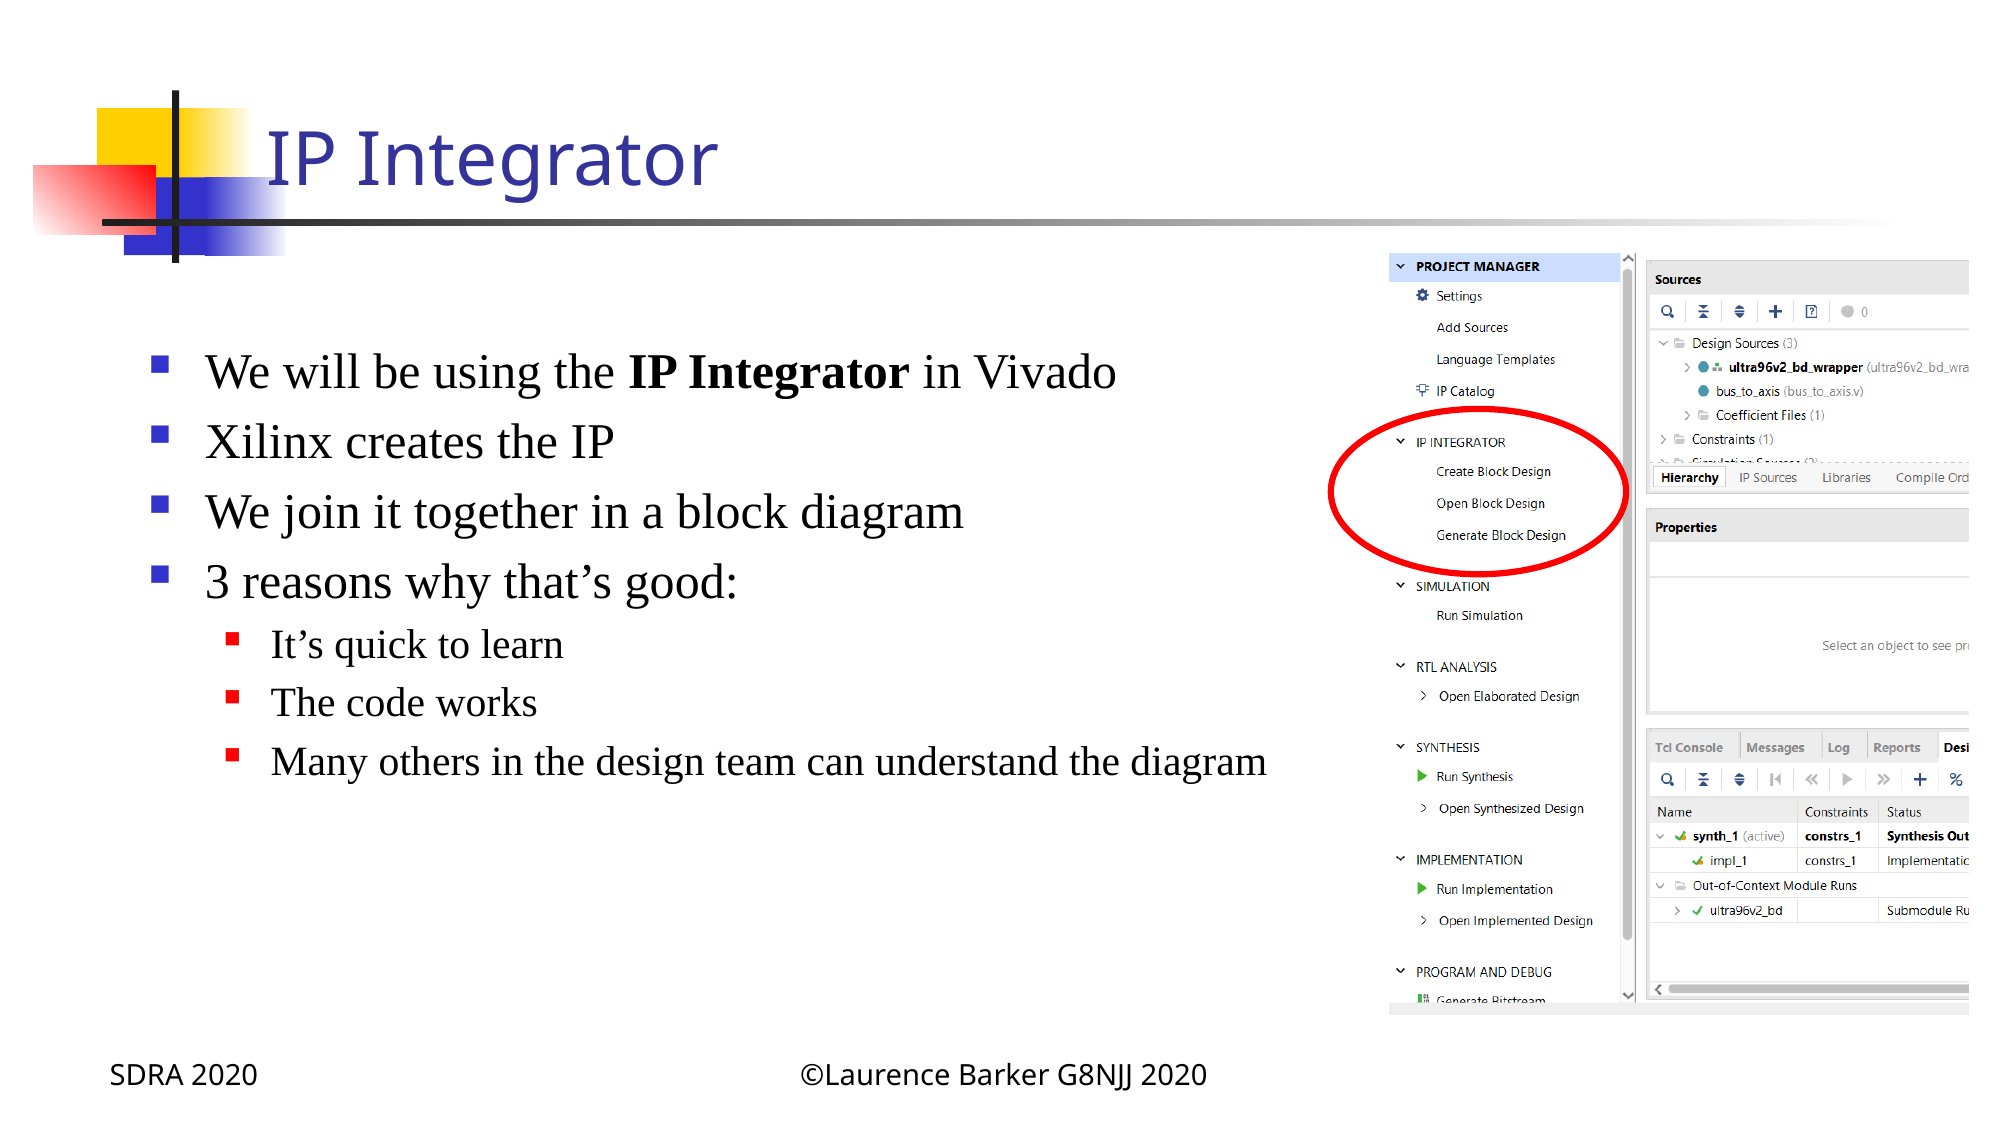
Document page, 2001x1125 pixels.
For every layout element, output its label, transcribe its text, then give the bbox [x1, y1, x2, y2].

text_box [1330, 428, 1384, 556]
list We will be using the IP Integrator in Vivado Xilinx creates the IP We join it together in a block diagram 3 reasons why that’s good: It’s quick to learn The code works Many others in the design team can understand the diagram [133, 331, 1384, 1006]
picture [1389, 253, 1969, 1016]
slide_number SDRA 2020 [94, 1023, 512, 1100]
footer ©Laurence Barker G8NJJ 2020 [574, 1023, 1434, 1100]
title IP Integrator [251, 35, 1957, 208]
